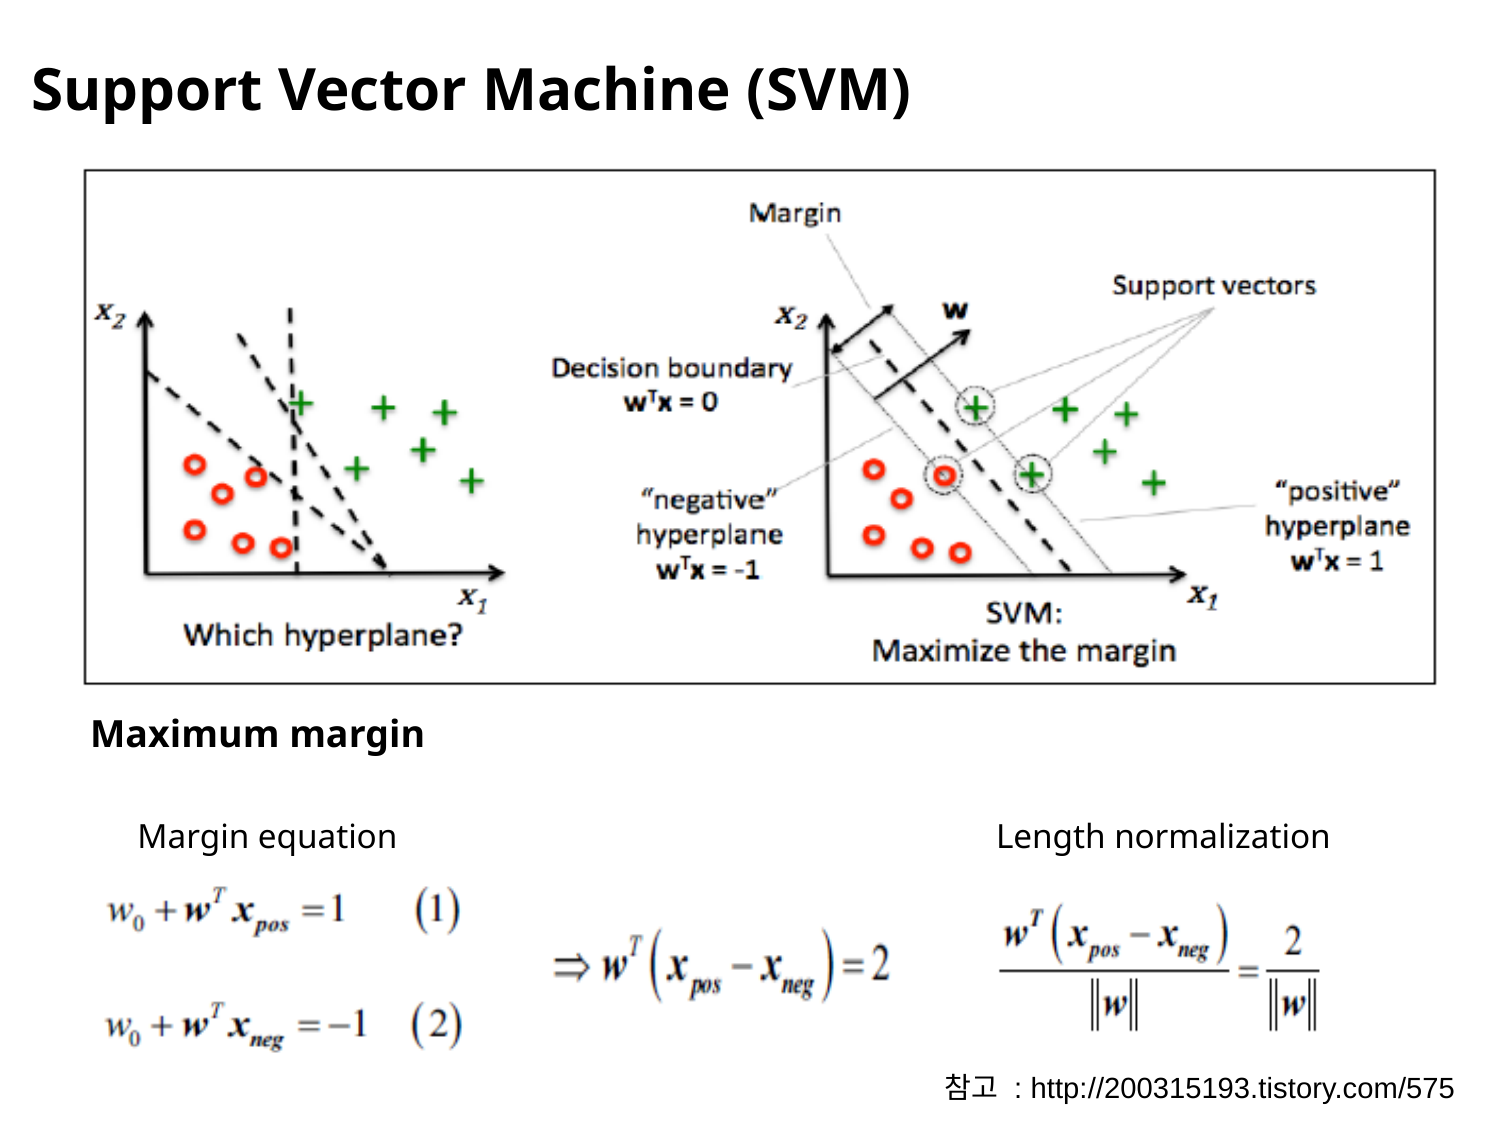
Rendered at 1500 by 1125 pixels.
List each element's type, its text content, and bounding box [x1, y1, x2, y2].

picture [81, 865, 486, 1067]
text_box Margin equation [122, 807, 413, 863]
picture [529, 911, 920, 1020]
text_box Support Vector Machine (SVM) [16, 44, 926, 129]
text_box Length normalization [981, 807, 1346, 863]
text_box Maximum margin [75, 702, 451, 763]
text_box 참고 : http://200315193.tistory.com/575 [930, 1061, 1471, 1112]
picture [974, 881, 1353, 1051]
picture [76, 160, 1445, 691]
